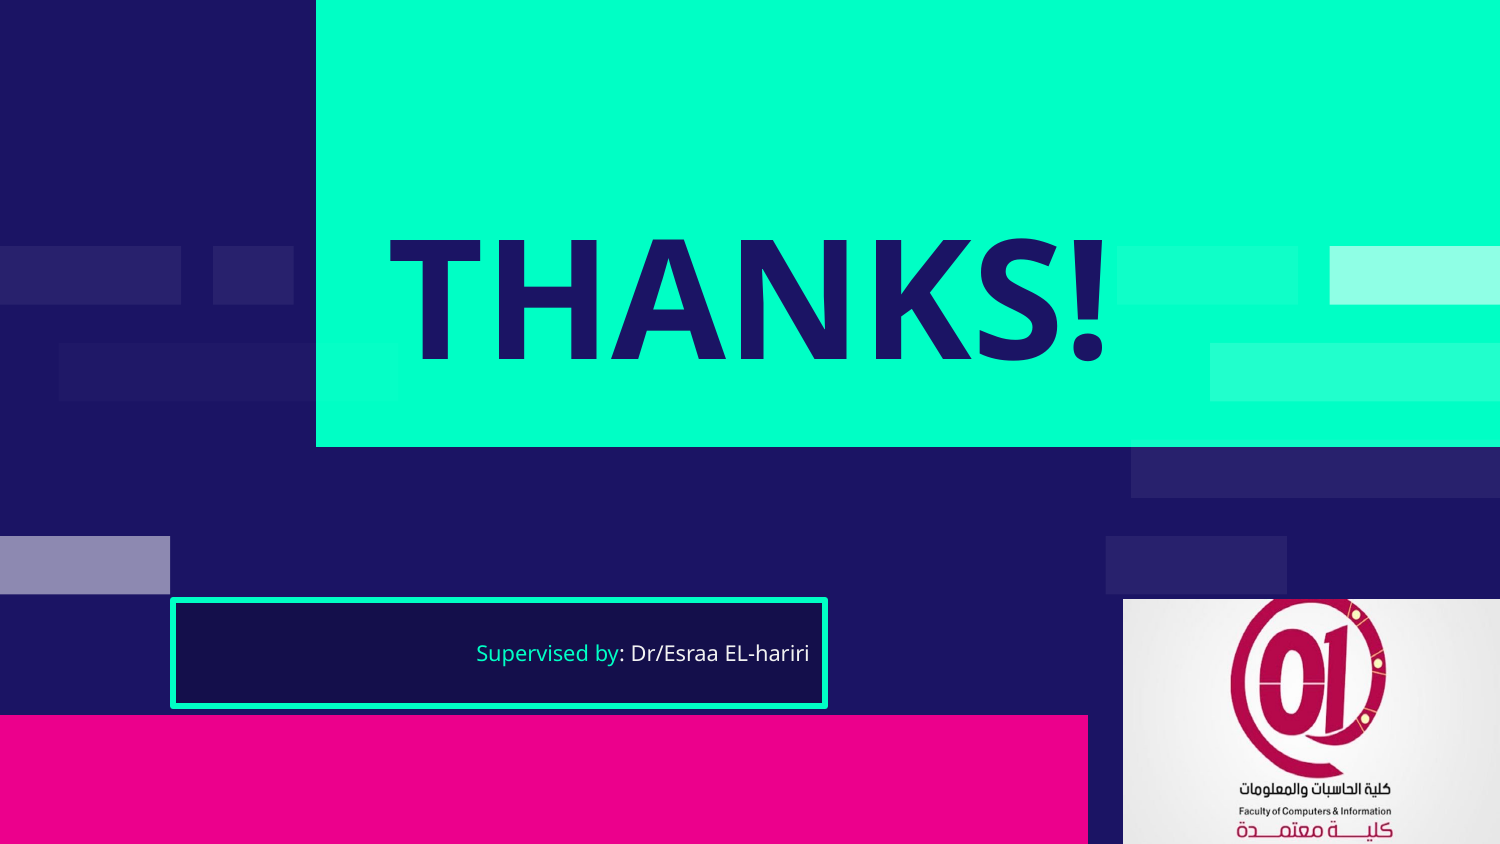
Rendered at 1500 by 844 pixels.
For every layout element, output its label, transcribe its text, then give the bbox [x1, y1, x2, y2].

text_box Supervised by: Dr/Esraa EL-hariri [172, 599, 826, 707]
picture [1123, 599, 1500, 844]
subtitle [484, 248, 1016, 447]
title THANKS! [326, 177, 1174, 376]
text_box [422, 535, 1075, 682]
